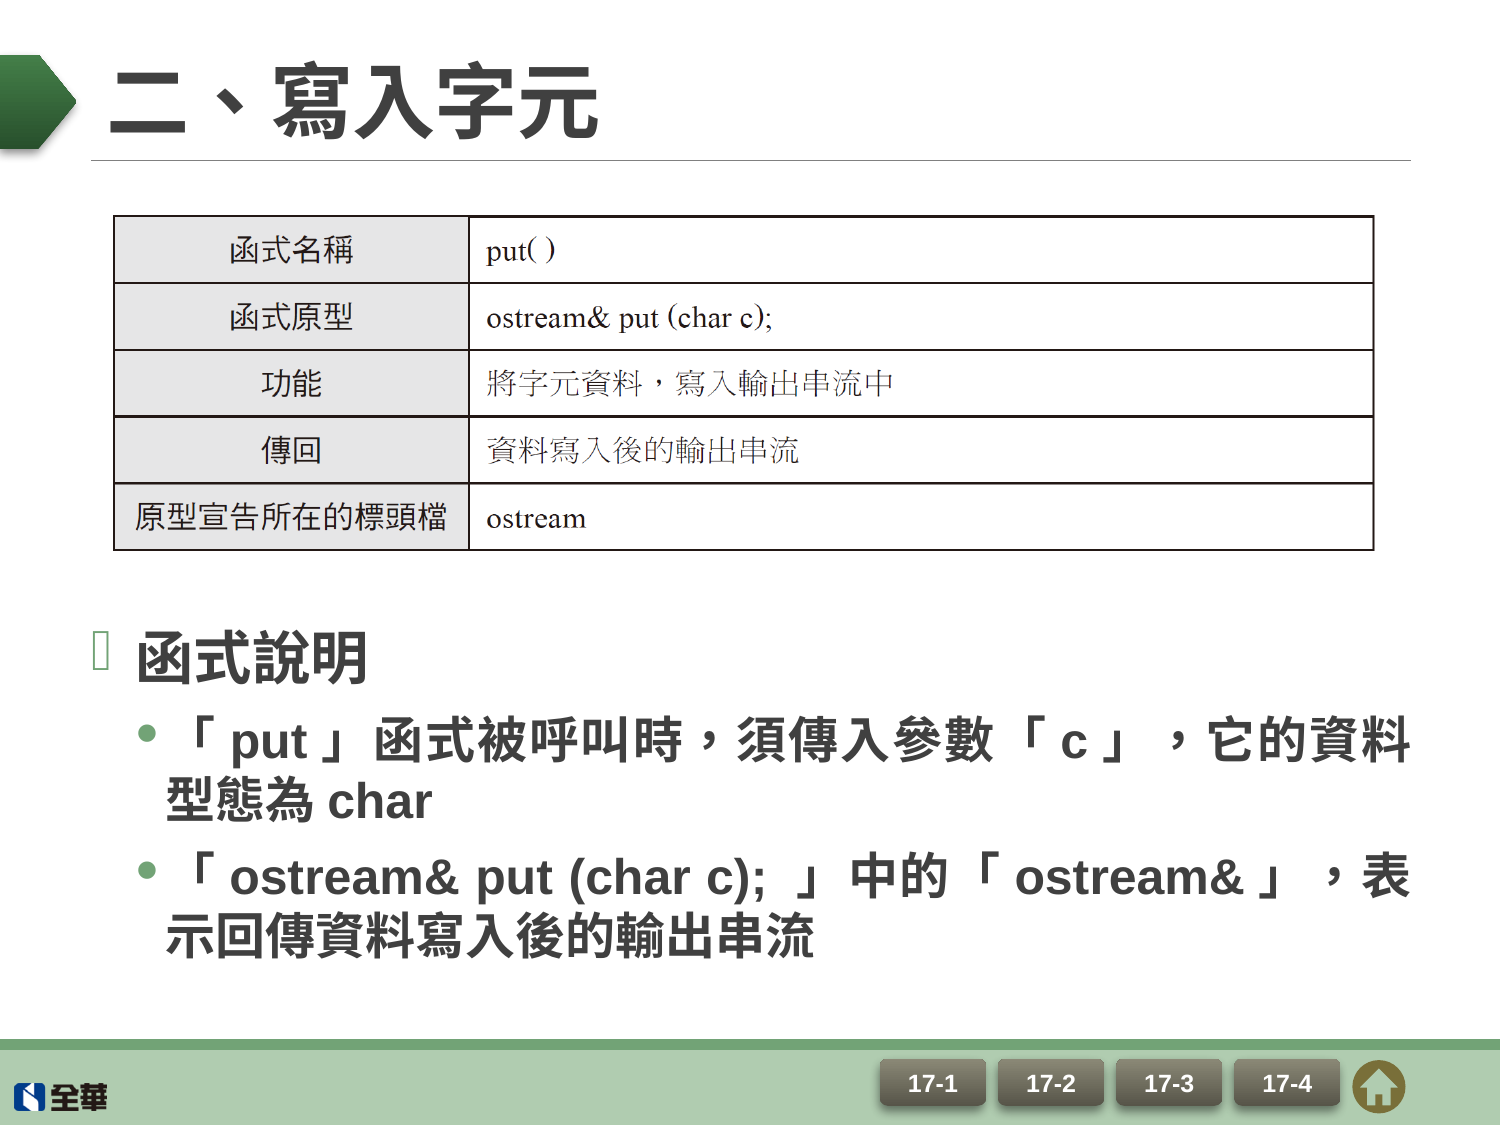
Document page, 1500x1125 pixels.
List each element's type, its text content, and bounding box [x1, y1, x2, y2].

picture [14, 1083, 107, 1111]
title 二、寫入字元 [91, 30, 1412, 157]
picture [105, 207, 1383, 559]
list 函式說明 「put」函式被呼叫時，須傳入參數「c」，它的資料型態為char 「ostream& put (char c); 」中的「ostream&」，表示回傳資料寫入後的輸出串流 [91, 184, 1412, 1000]
